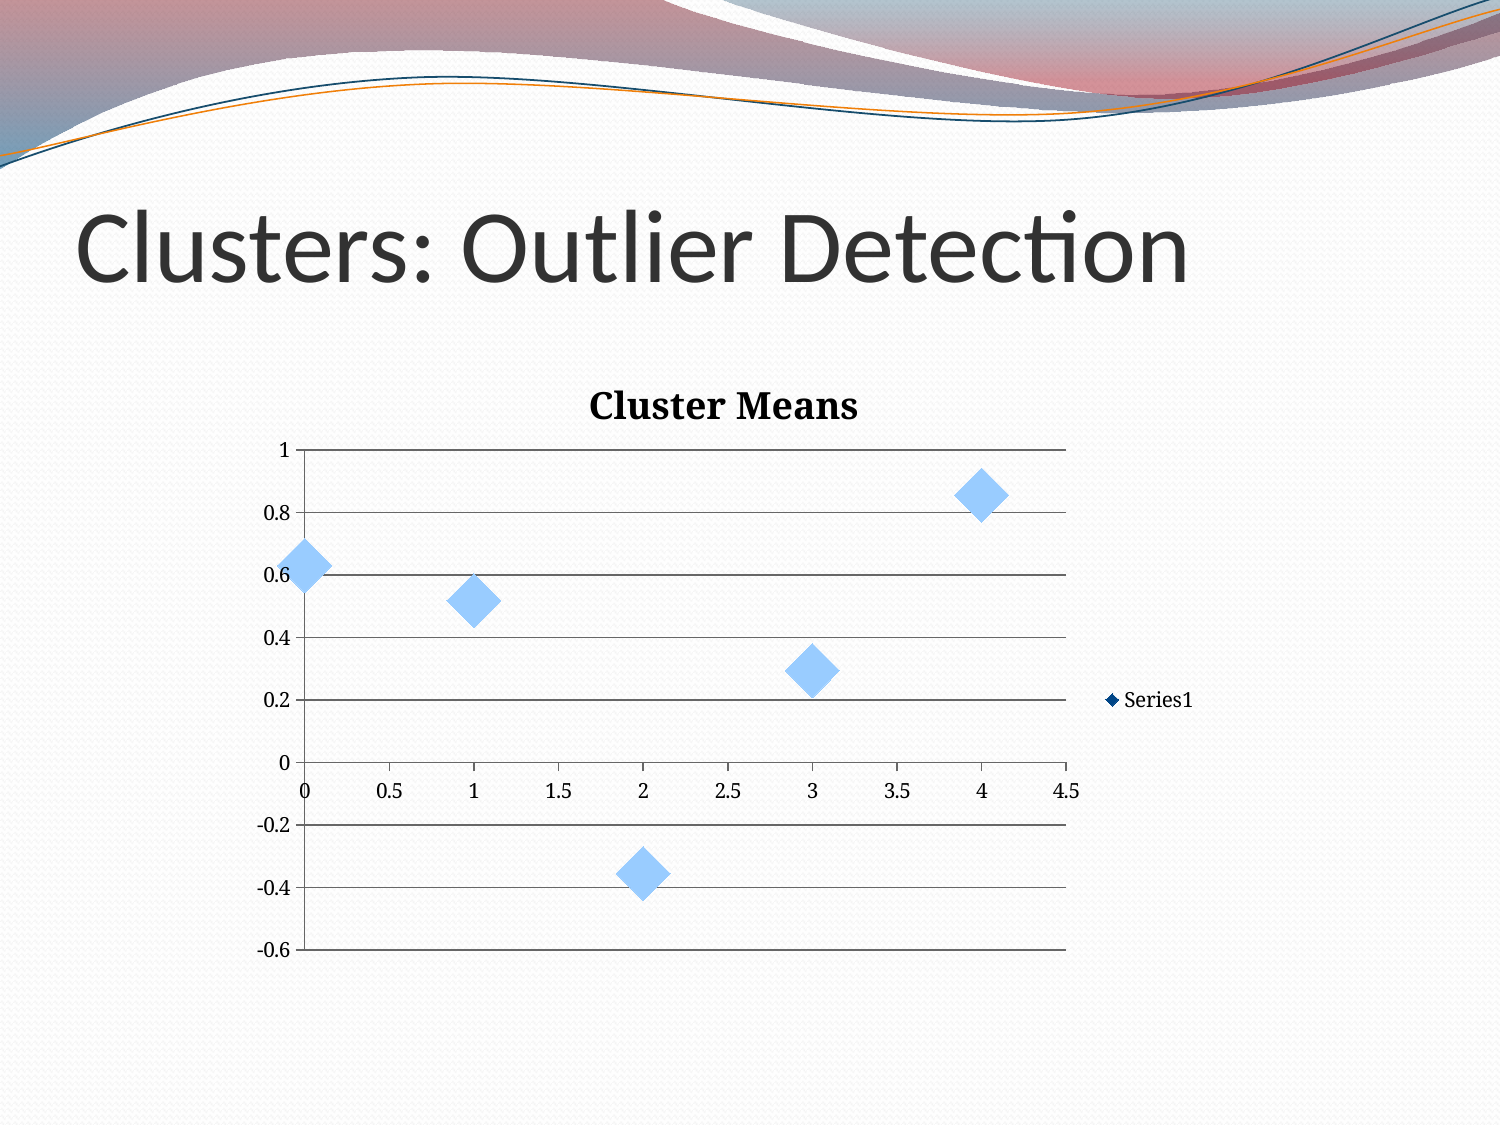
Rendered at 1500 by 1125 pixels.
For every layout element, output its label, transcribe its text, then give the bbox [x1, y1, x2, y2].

chart [237, 424, 1213, 976]
text_box Cluster Means [573, 374, 887, 424]
title Clusters: Outlier Detection [75, 115, 1425, 303]
